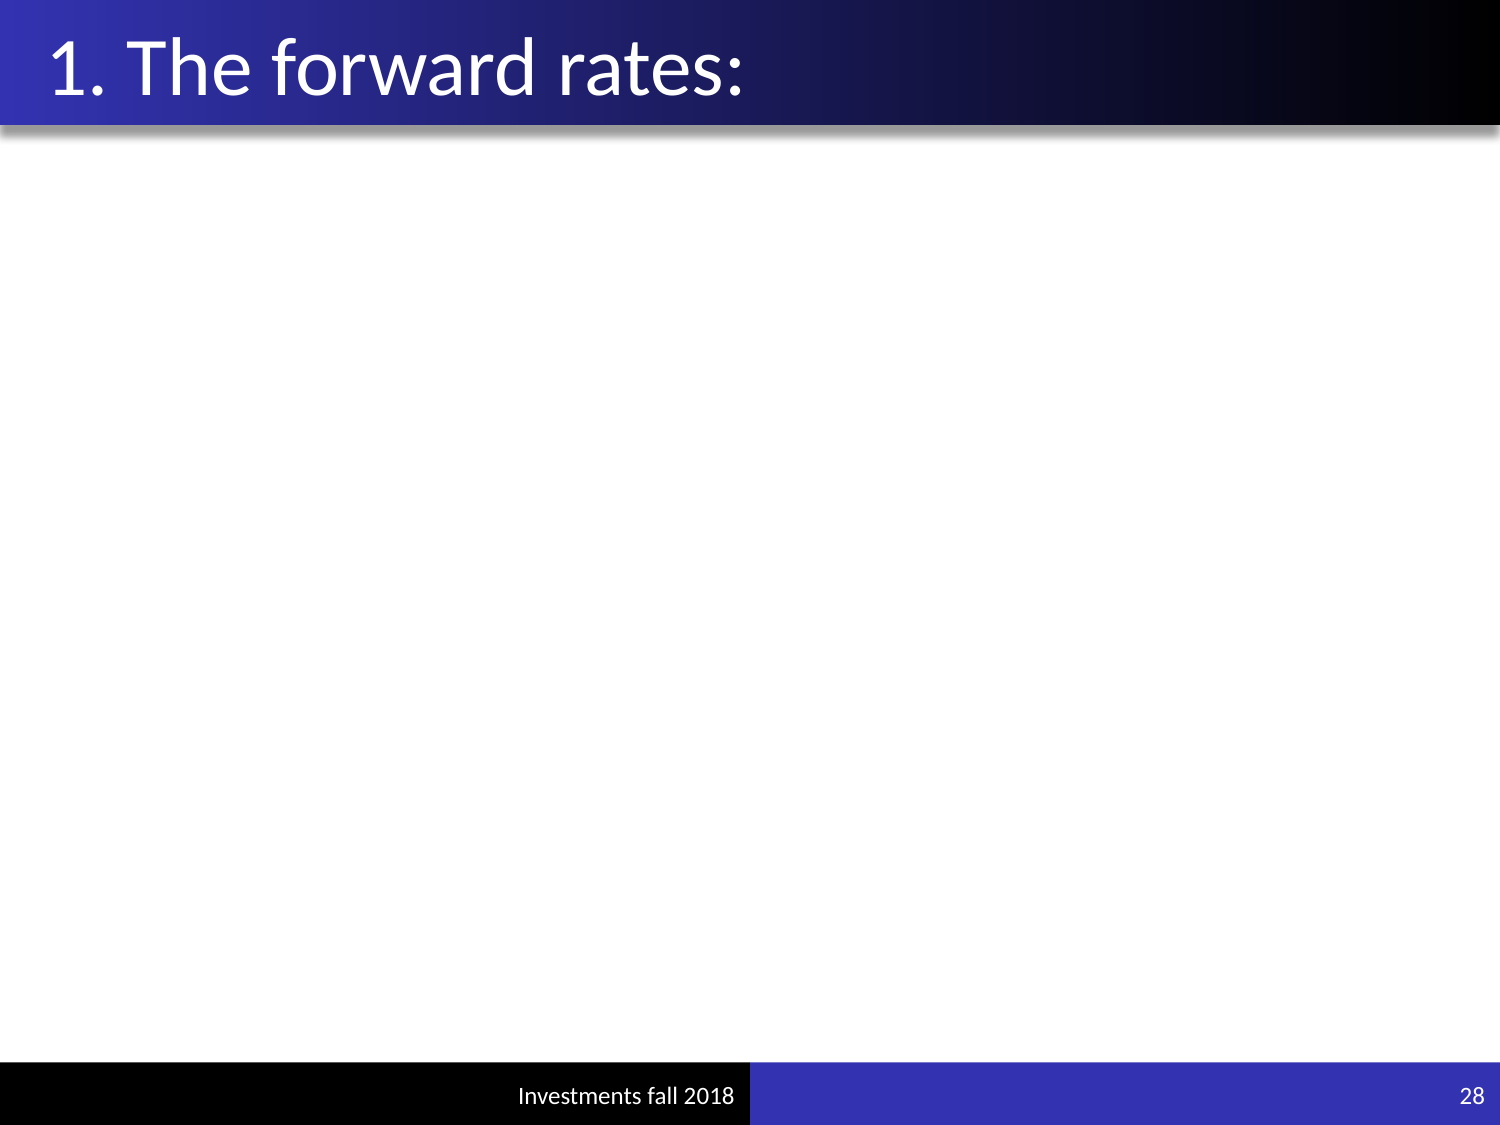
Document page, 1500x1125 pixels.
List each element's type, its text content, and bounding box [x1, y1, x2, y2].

slide_number 28 [1400, 1065, 1500, 1125]
title 1. The forward rates: [0, 0, 1463, 125]
